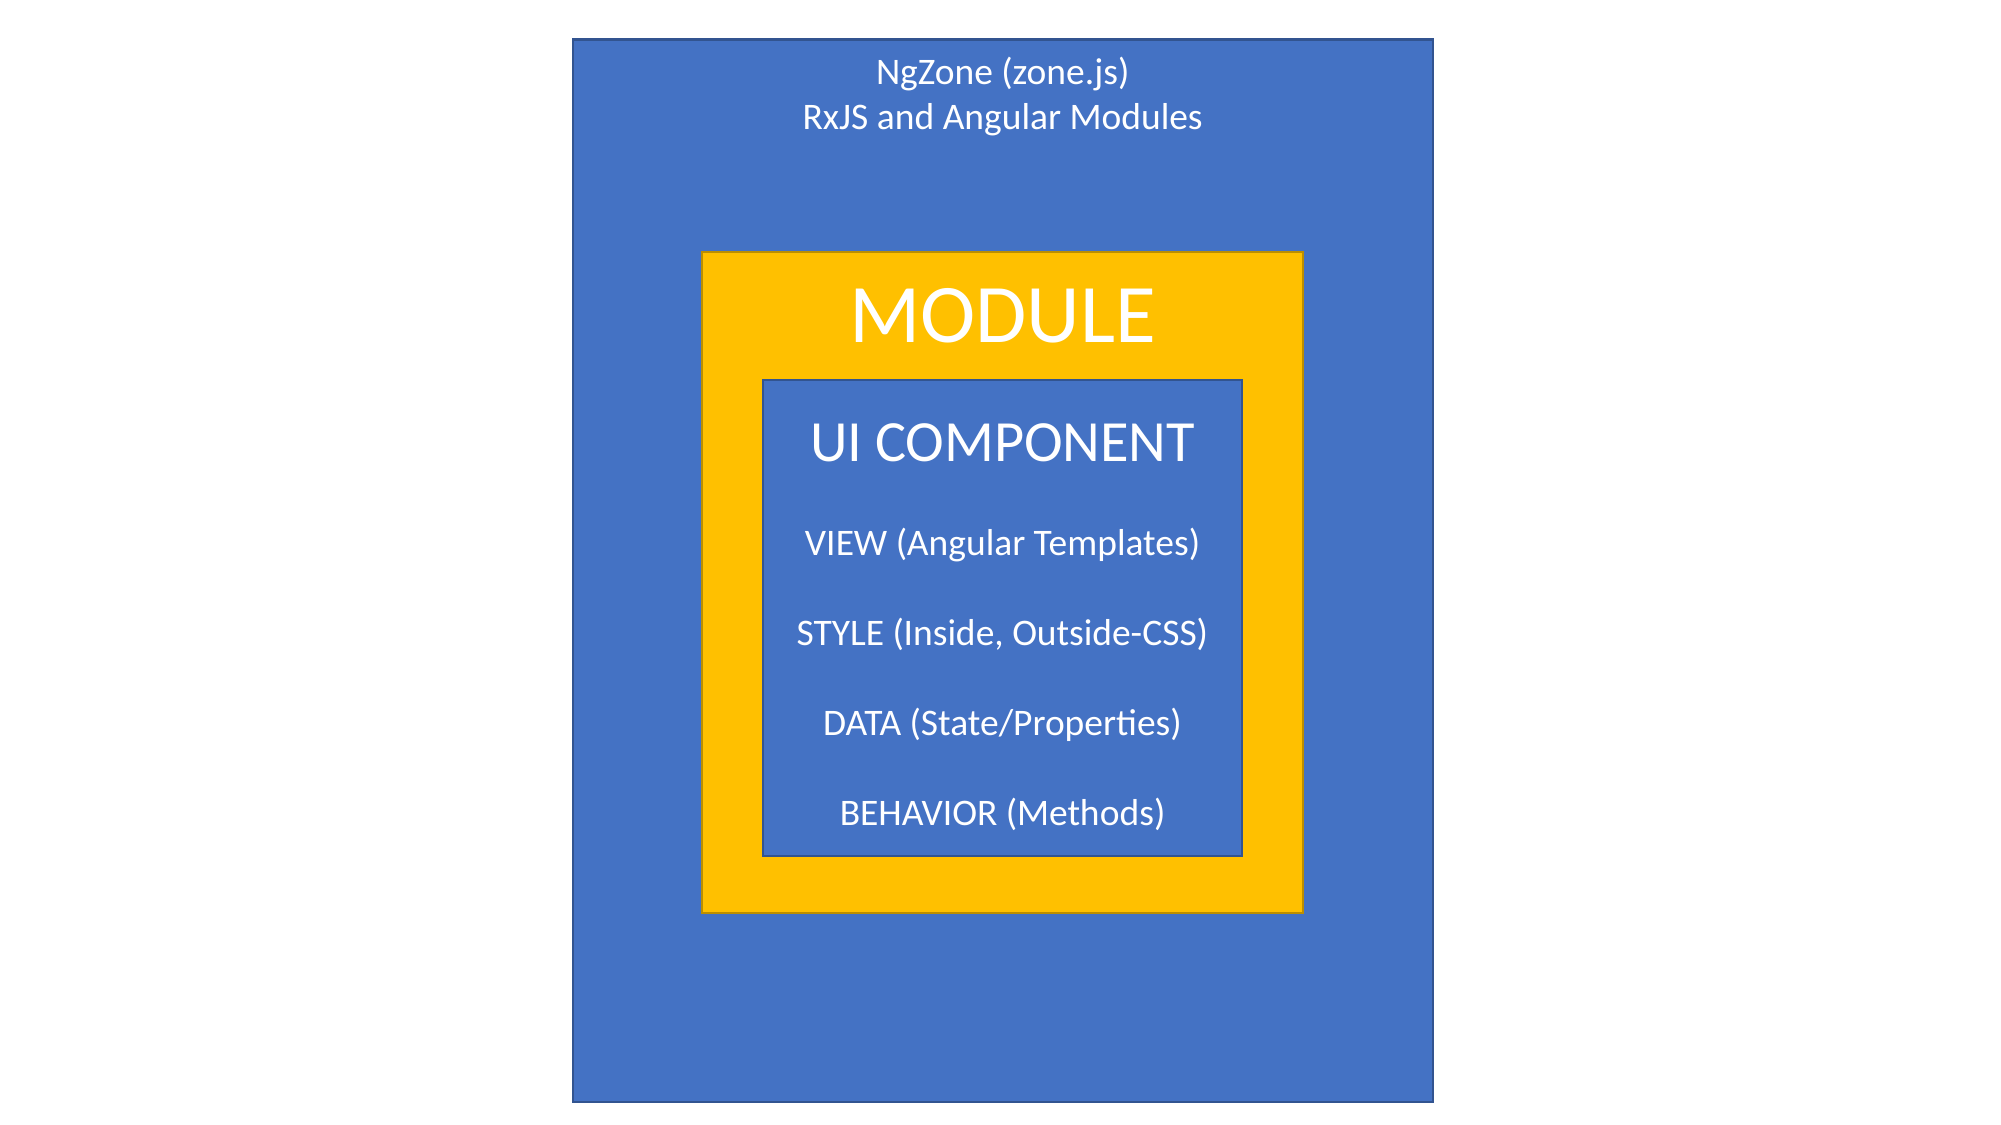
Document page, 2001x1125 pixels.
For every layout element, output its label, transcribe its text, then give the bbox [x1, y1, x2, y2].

text_box MODULE [701, 251, 1304, 914]
text_box UI COMPONENT VIEW (Angular Templates) STYLE (Inside, Outside-CSS) DATA (State/Properties) BEHAVIOR (Methods) [762, 379, 1243, 857]
text_box NgZone (zone.js) RxJS and Angular Modules [572, 38, 1434, 1103]
